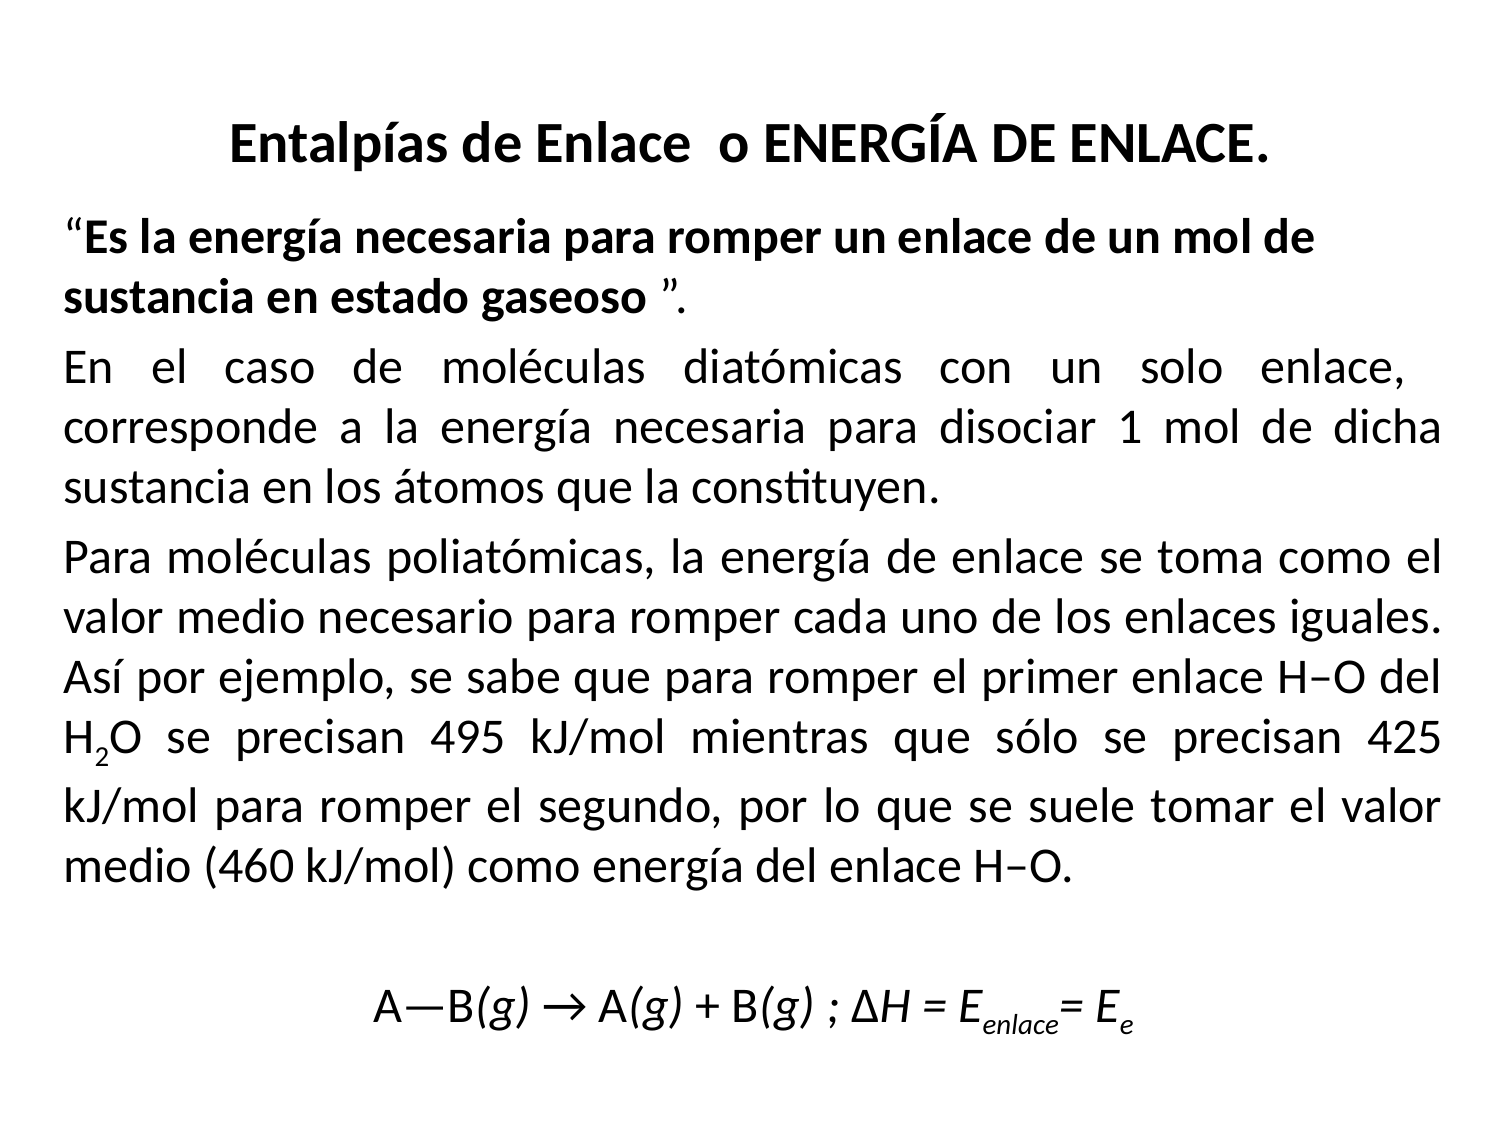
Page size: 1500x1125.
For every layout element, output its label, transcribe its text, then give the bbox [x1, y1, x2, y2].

title Entalpías de Enlace o ENERGÍA DE ENLACE. [75, 45, 1425, 196]
list “Es la energía necesaria para romper un enlace de un mol de sustancia en estado gaseoso ”. En el caso de moléculas diatómicas con un solo enlace, corresponde a la energía necesaria para disociar 1 mol de dicha sustancia en los átomos que la constituyen. Para moléculas poliatómicas, la energía de enlace se toma como el valor medio necesario para romper cada uno de los enlaces iguales. Así por ejemplo, se sabe que para romper el primer enlace H–O del H2O se precisan 495 kJ/mol mientras que sólo se precisan 425 kJ/mol para romper el segundo, por lo que se suele tomar el valor medio (460 kJ/mol) como energía del enlace H–O. A—B(g) → A(g) + B(g) ; ∆H = Eenlace= Ee [29, 196, 1459, 914]
